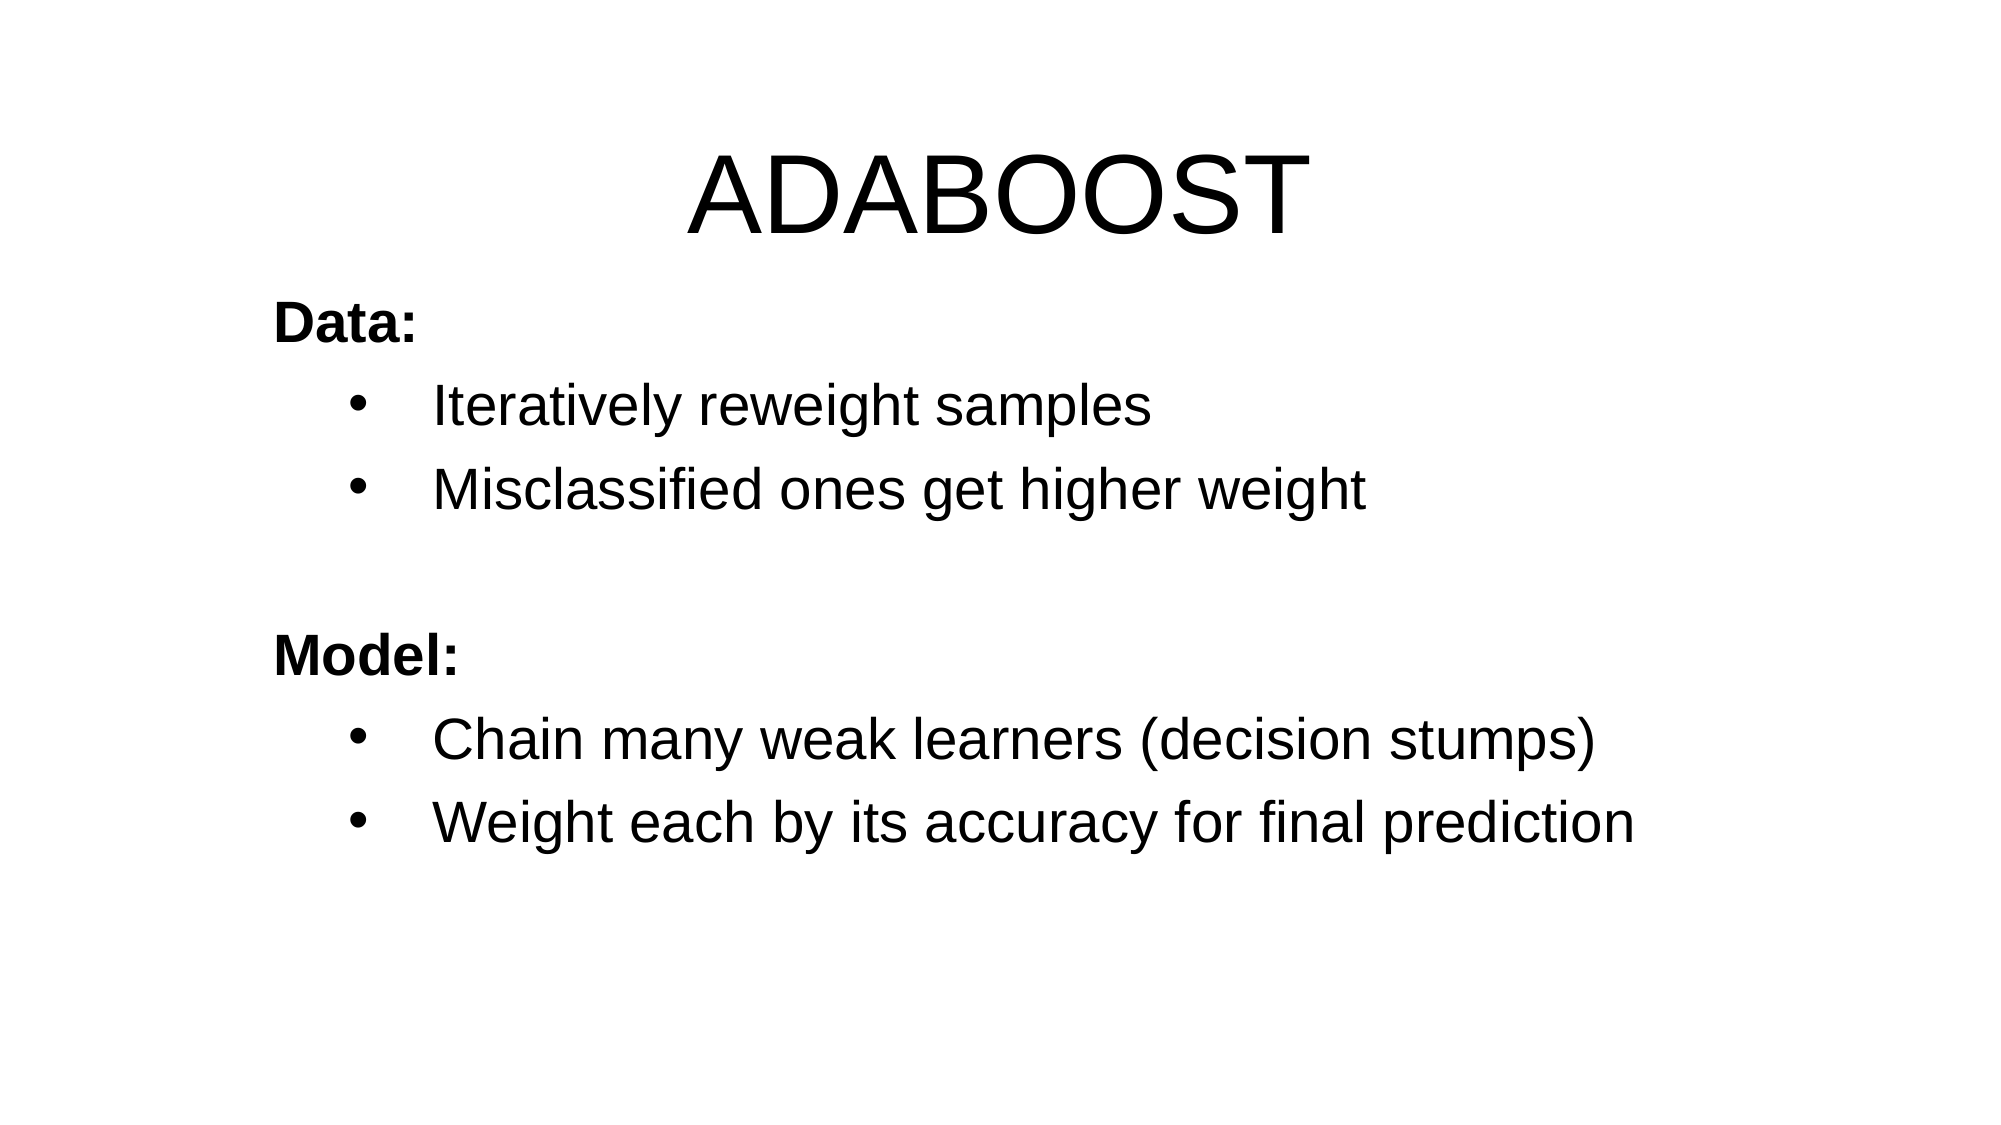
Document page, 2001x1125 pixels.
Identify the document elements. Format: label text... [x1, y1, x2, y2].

text_box Data: Iteratively reweight samples Misclassified ones get higher weight Model: Chain many weak learners (decision stumps) Weight each by its accuracy for final prediction [258, 263, 1742, 862]
text_box AdaBoost [323, 113, 1676, 263]
